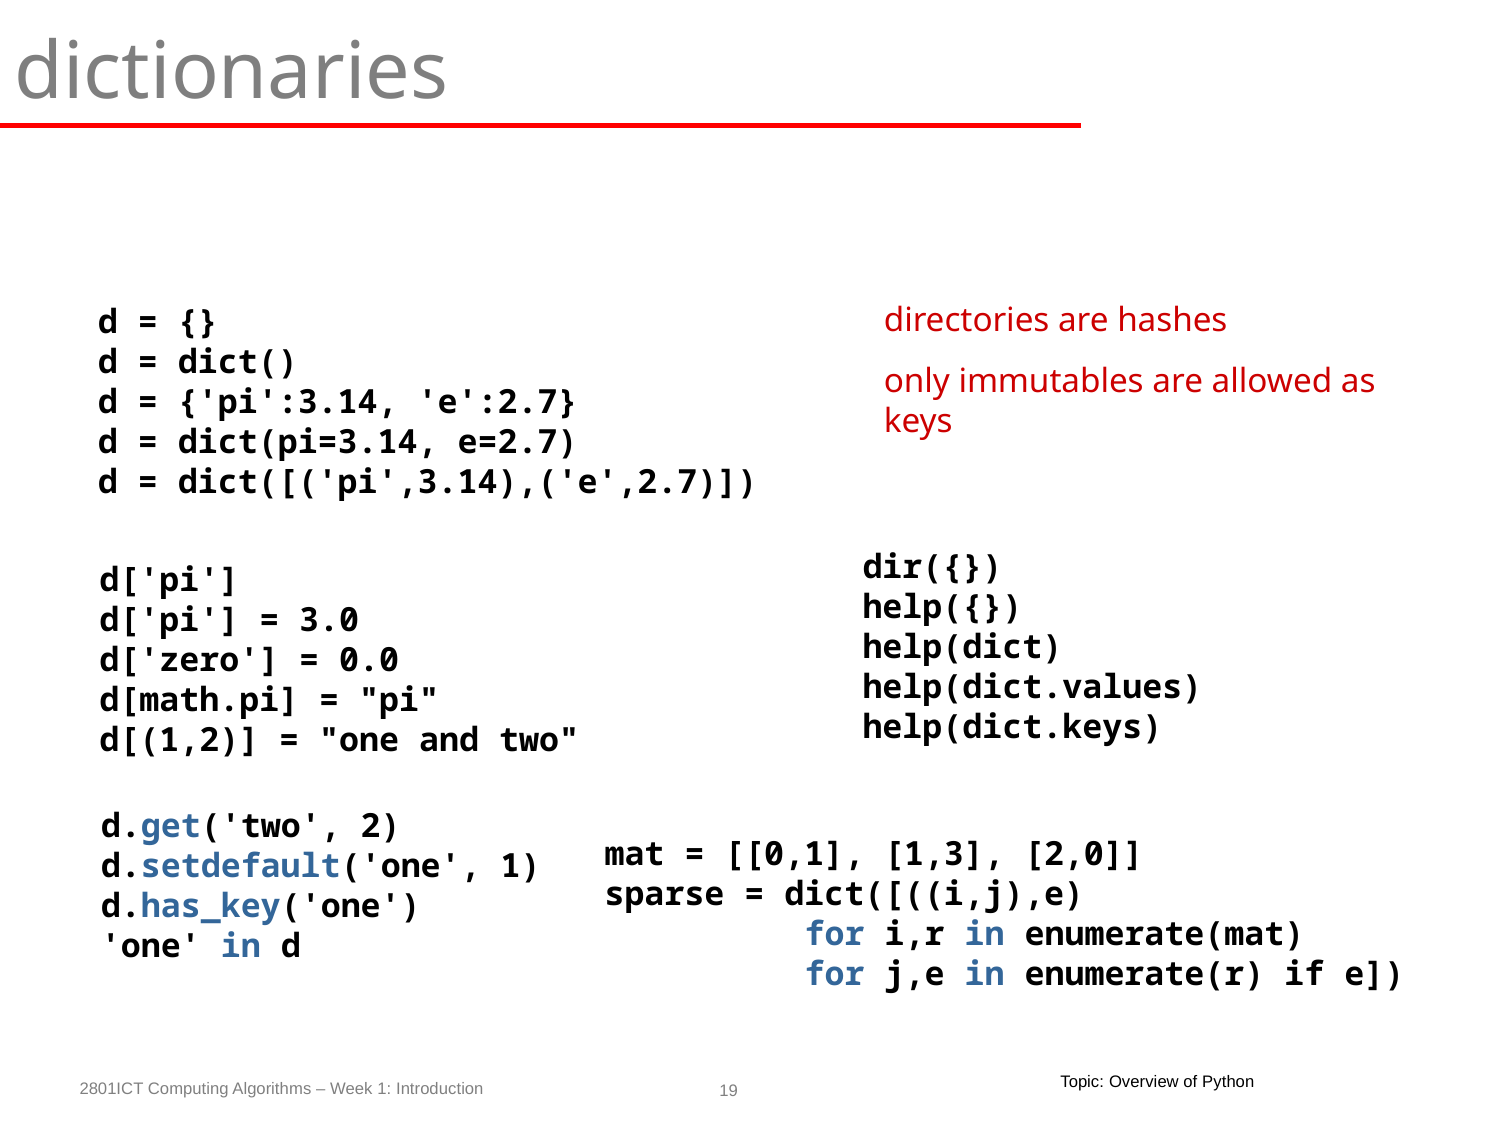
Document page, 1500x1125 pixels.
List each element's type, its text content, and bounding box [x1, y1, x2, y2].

text_box dir({}) help({}) help(dict) help(dict.values) help(dict.keys) [847, 537, 1218, 753]
text_box Topic: Overview of Python [1045, 1070, 1270, 1097]
text_box d['pi'] d['pi'] = 3.0 d['zero'] = 0.0 d[math.pi] = "pi" d[(1,2)] = "one and two" [84, 550, 594, 766]
text_box directories are hashes only immutables are allowed as keys [869, 290, 1395, 447]
text_box dictionaries [0, 0, 1313, 123]
text_box d.get('two', 2) d.setdefault('one', 1) d.has_key('one') 'one' in d [86, 796, 556, 1012]
text_box mat = [[0,1], [1,3], [2,0]] sparse = dict([((i,j),e) for i,r in enumerate(mat) for j,e in enumerate(r) if e]) [589, 824, 1420, 1000]
text_box d = {} d = dict() d = {'pi':3.14, 'e':2.7} d = dict(pi=3.14, e=2.7) d = dict([('pi',3.14),('e',2.7)]) [83, 292, 773, 508]
